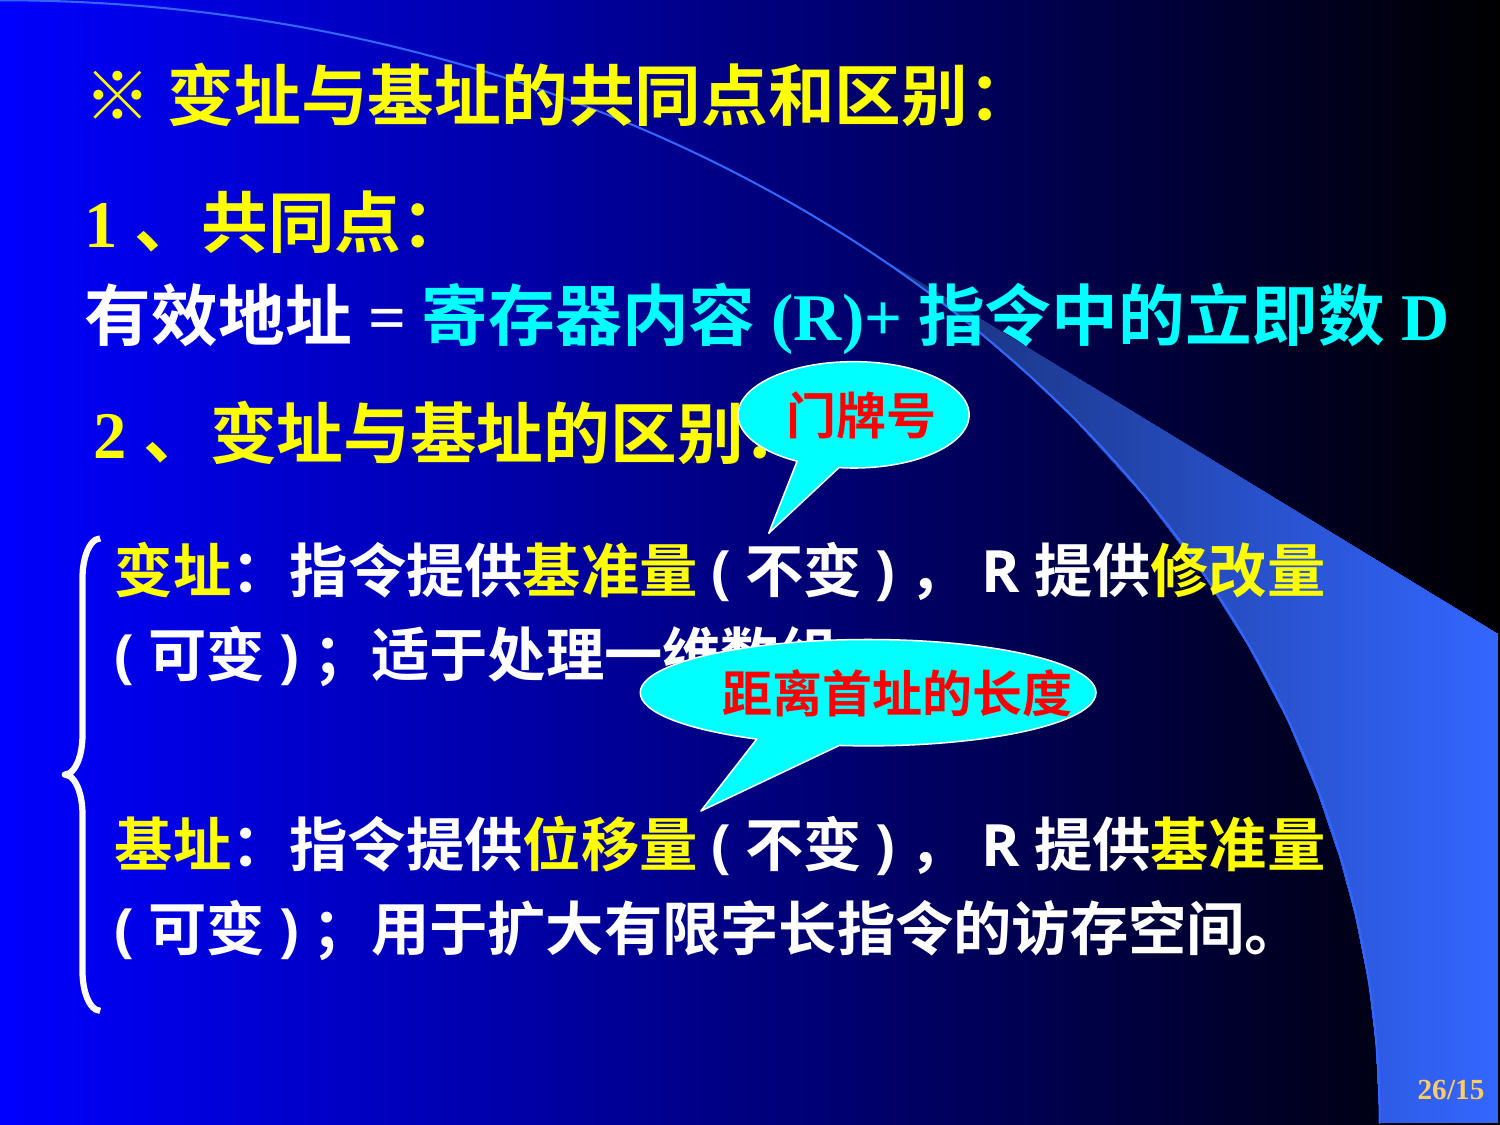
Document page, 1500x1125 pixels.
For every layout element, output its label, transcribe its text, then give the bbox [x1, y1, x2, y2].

text_box 2、变址与基址的区别： [79, 384, 765, 480]
text_box 变址：指令提供基准量(不变)，R提供修改量(可变)；适于处理一维数组。 [100, 512, 1382, 696]
text_box [64, 538, 101, 1011]
text_box /15 [1187, 1049, 1500, 1125]
text_box 1、共同点： 有效地址=寄存器内容(R)+指令中的立即数D [70, 173, 1480, 361]
text_box ※变址与基址的共同点和区别： [70, 46, 985, 142]
text_box 基址：指令提供位移量(不变)，R提供基准量(可变)；用于扩大有限字长指令的访存空间。 [101, 786, 1412, 970]
text_box 距离首址的长度 [640, 639, 1097, 812]
text_box 门牌号 [738, 361, 970, 534]
